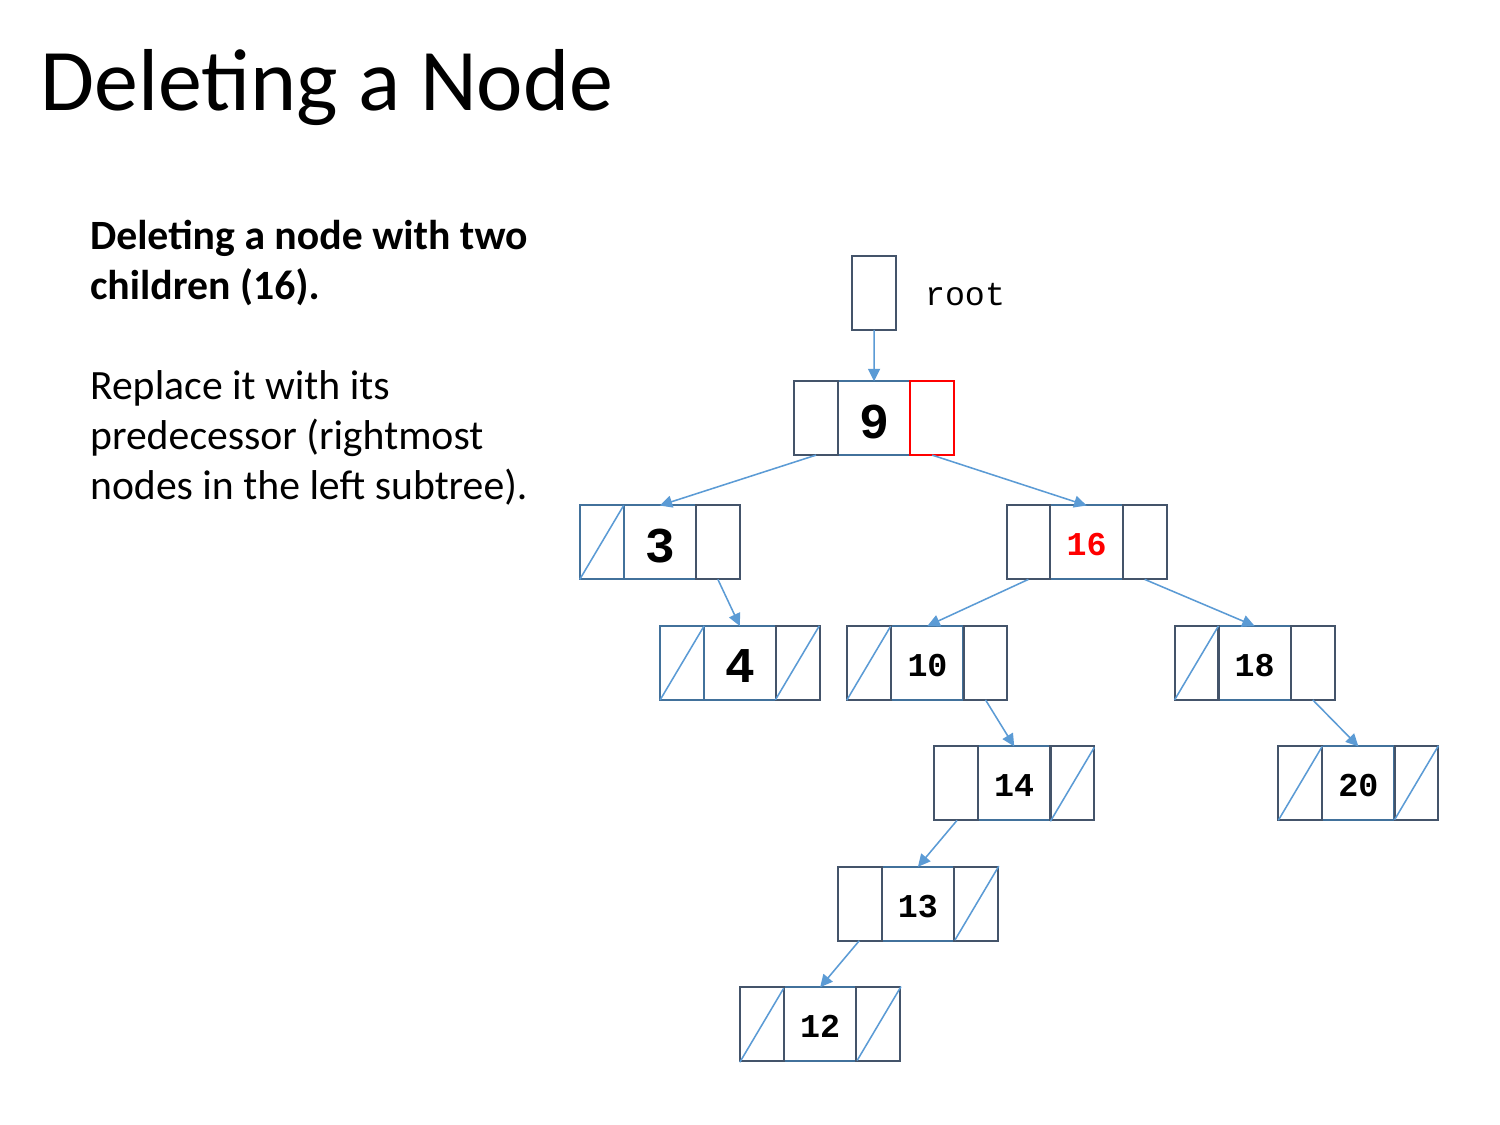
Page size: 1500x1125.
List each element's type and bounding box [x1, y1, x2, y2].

text_box [910, 264, 1229, 320]
text_box [74, 200, 1439, 1063]
title [25, 26, 1469, 138]
